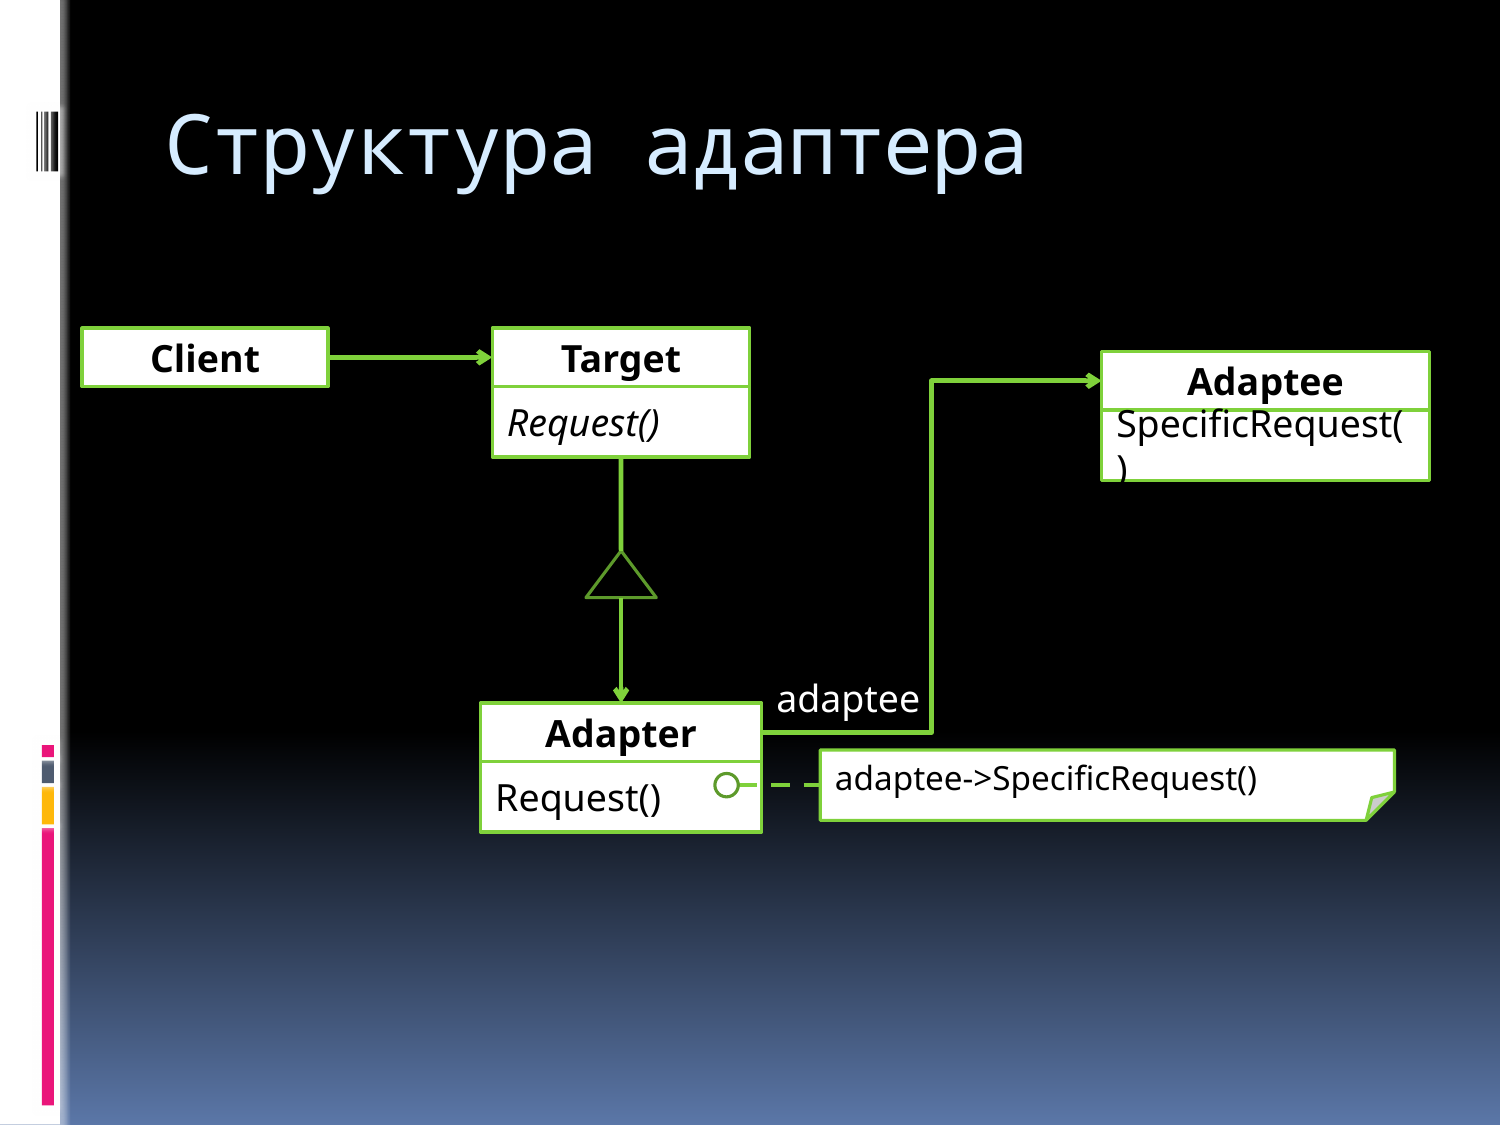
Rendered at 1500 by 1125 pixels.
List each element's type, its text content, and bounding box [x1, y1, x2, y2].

text_box Adaptee [1100, 350, 1431, 409]
text_box Request() [491, 385, 751, 459]
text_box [479, 702, 763, 833]
text_box Client [80, 326, 330, 388]
text_box SpecificRequest() [1111, 409, 1431, 482]
title Структура адаптера [150, 83, 1425, 234]
text_box [584, 551, 658, 600]
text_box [761, 380, 1102, 733]
text_box Target [491, 326, 751, 385]
text_box adaptee->SpecificRequest() [818, 748, 1397, 822]
